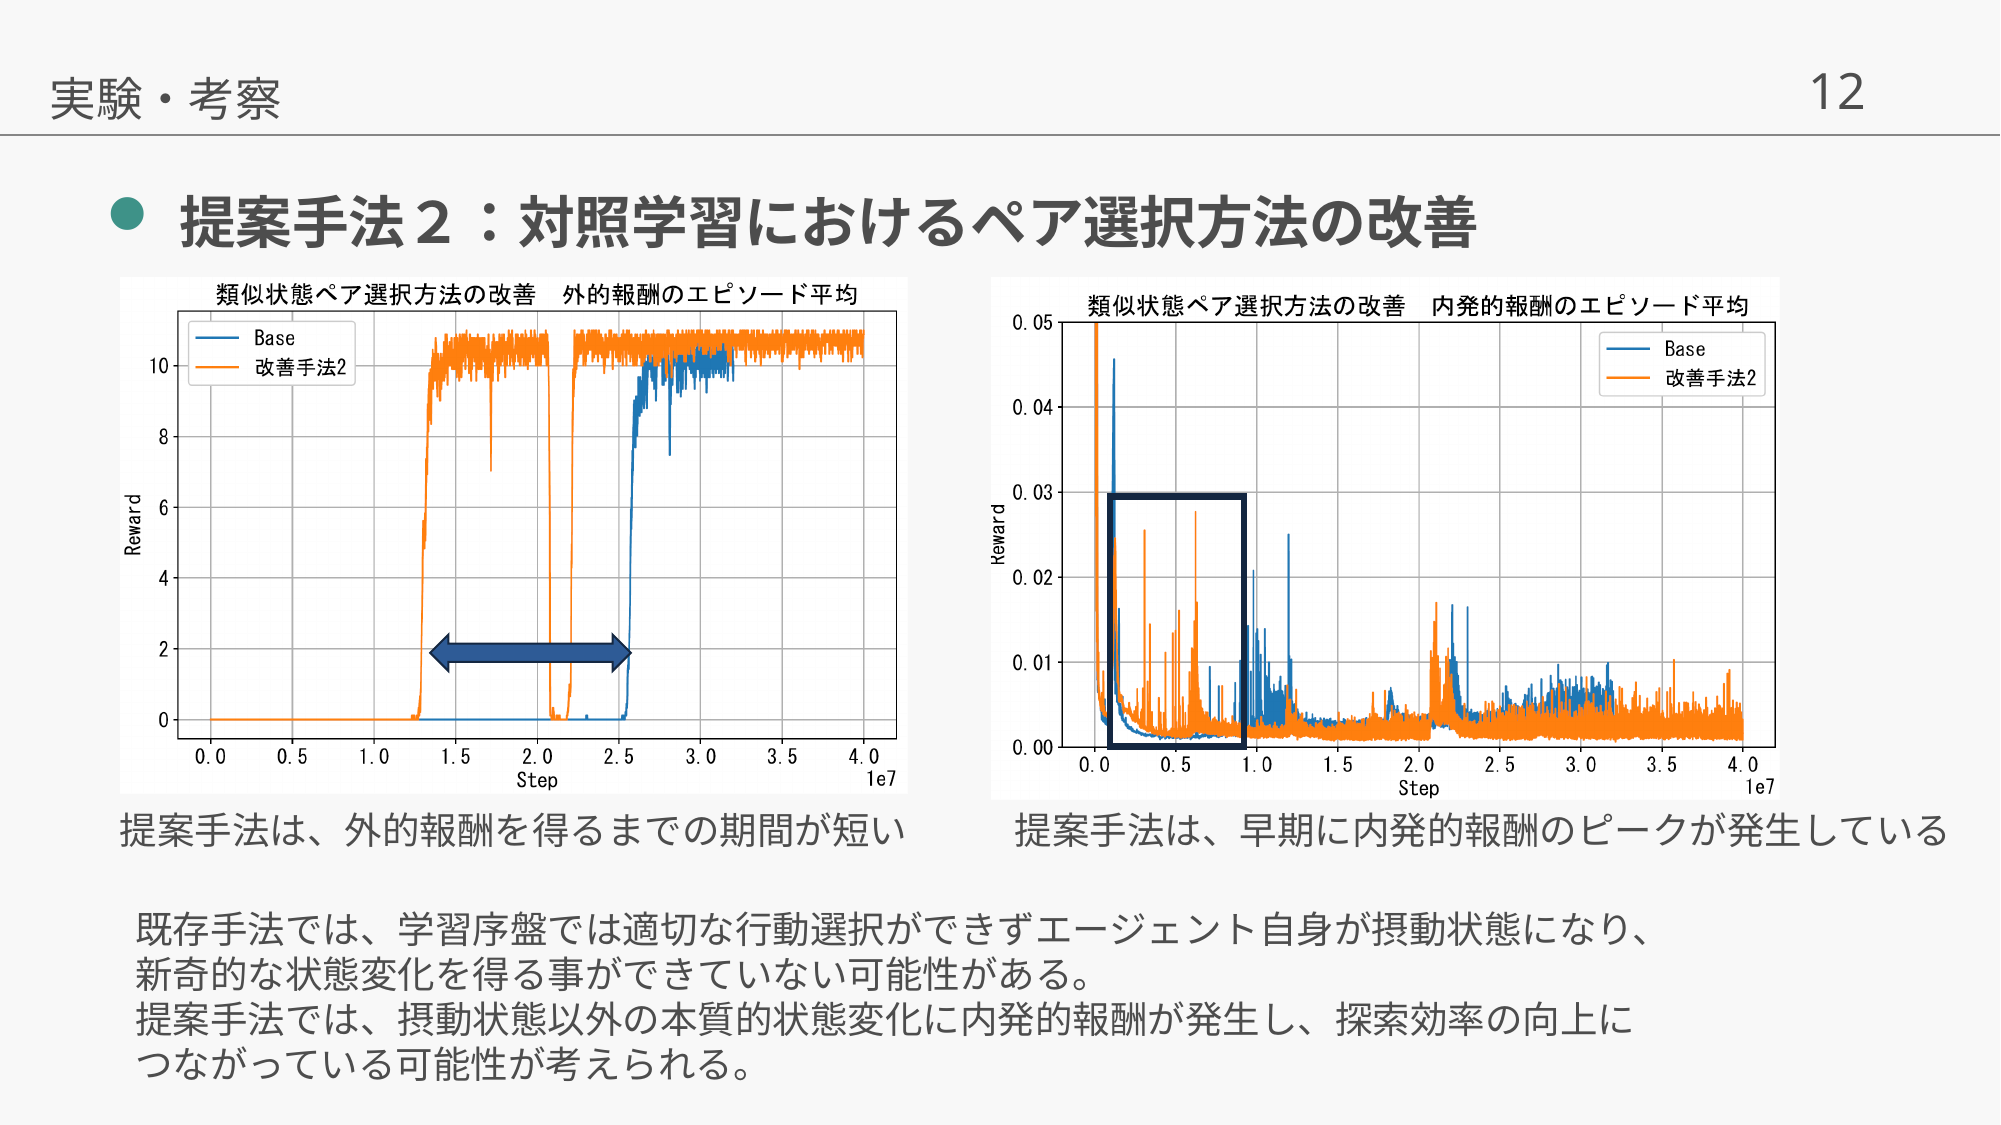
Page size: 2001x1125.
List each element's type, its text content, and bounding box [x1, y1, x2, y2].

text_box 提案手法は、外的報酬を得るまでの期間が短い [104, 799, 943, 859]
text_box 提案手法は、早期に内発的報酬のピークが発生している [999, 799, 1970, 859]
text_box 既存手法では、学習序盤では適切な行動選択ができずエージェント自身が摂動状態になり、 新奇的な状態変化を得る事ができていない可能性がある。 提案手法では、摂動状態以外の本質的状態変化に内発的報酬が発生し、探索効率の向上に つながっている可能性が考えられる。 [120, 899, 1713, 1094]
picture [991, 277, 1780, 800]
text_box 提案手法２：対照学習におけるペア選択方法の改善 [91, 172, 1913, 263]
picture [120, 277, 908, 794]
list 実験・考察 [34, 57, 1914, 135]
